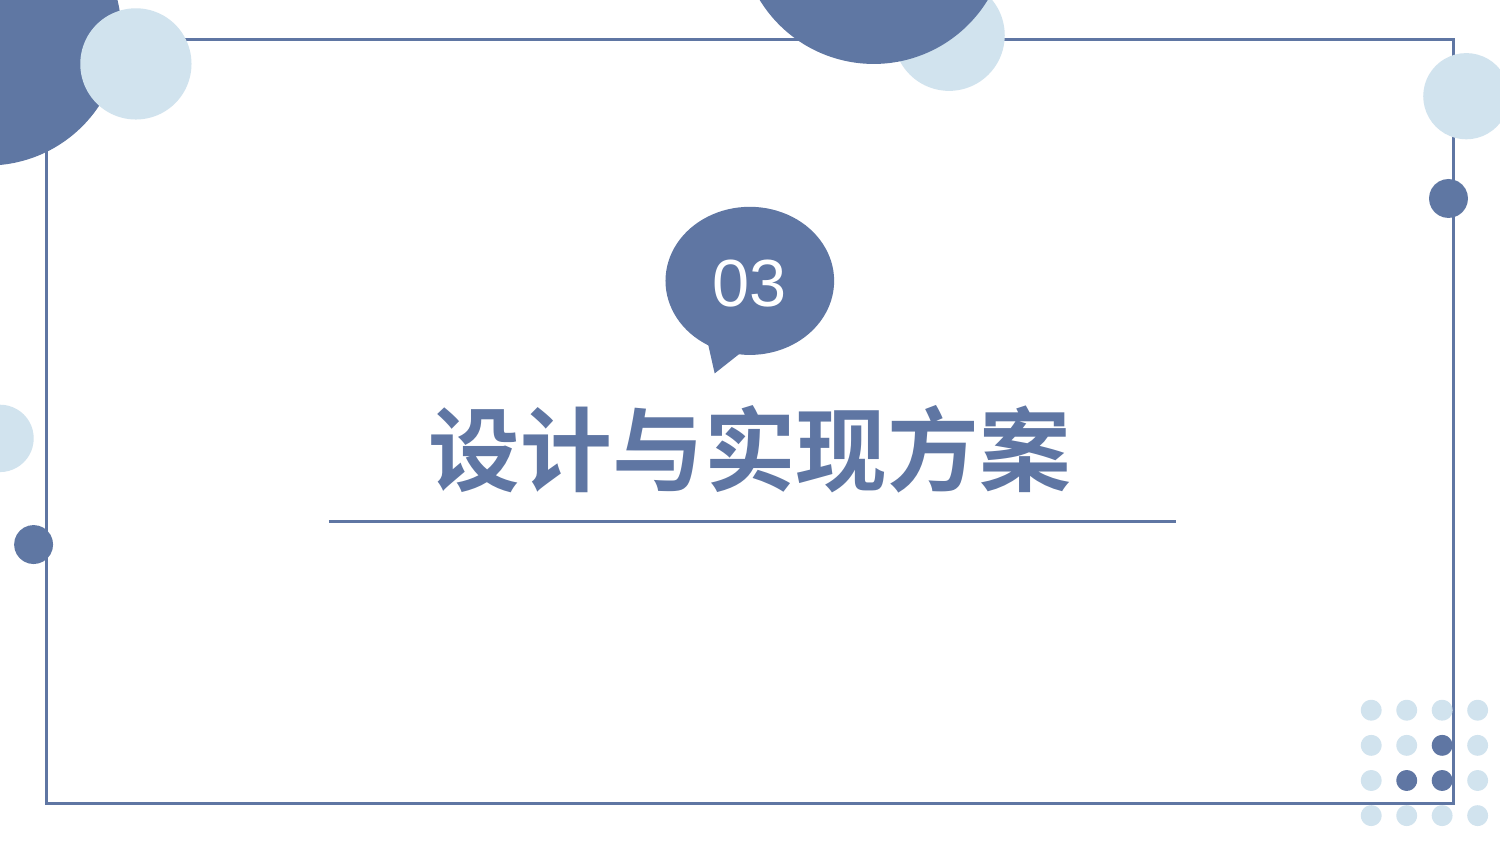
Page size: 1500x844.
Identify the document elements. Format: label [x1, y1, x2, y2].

text_box [628, 206, 872, 355]
text_box [0, 0, 1500, 827]
